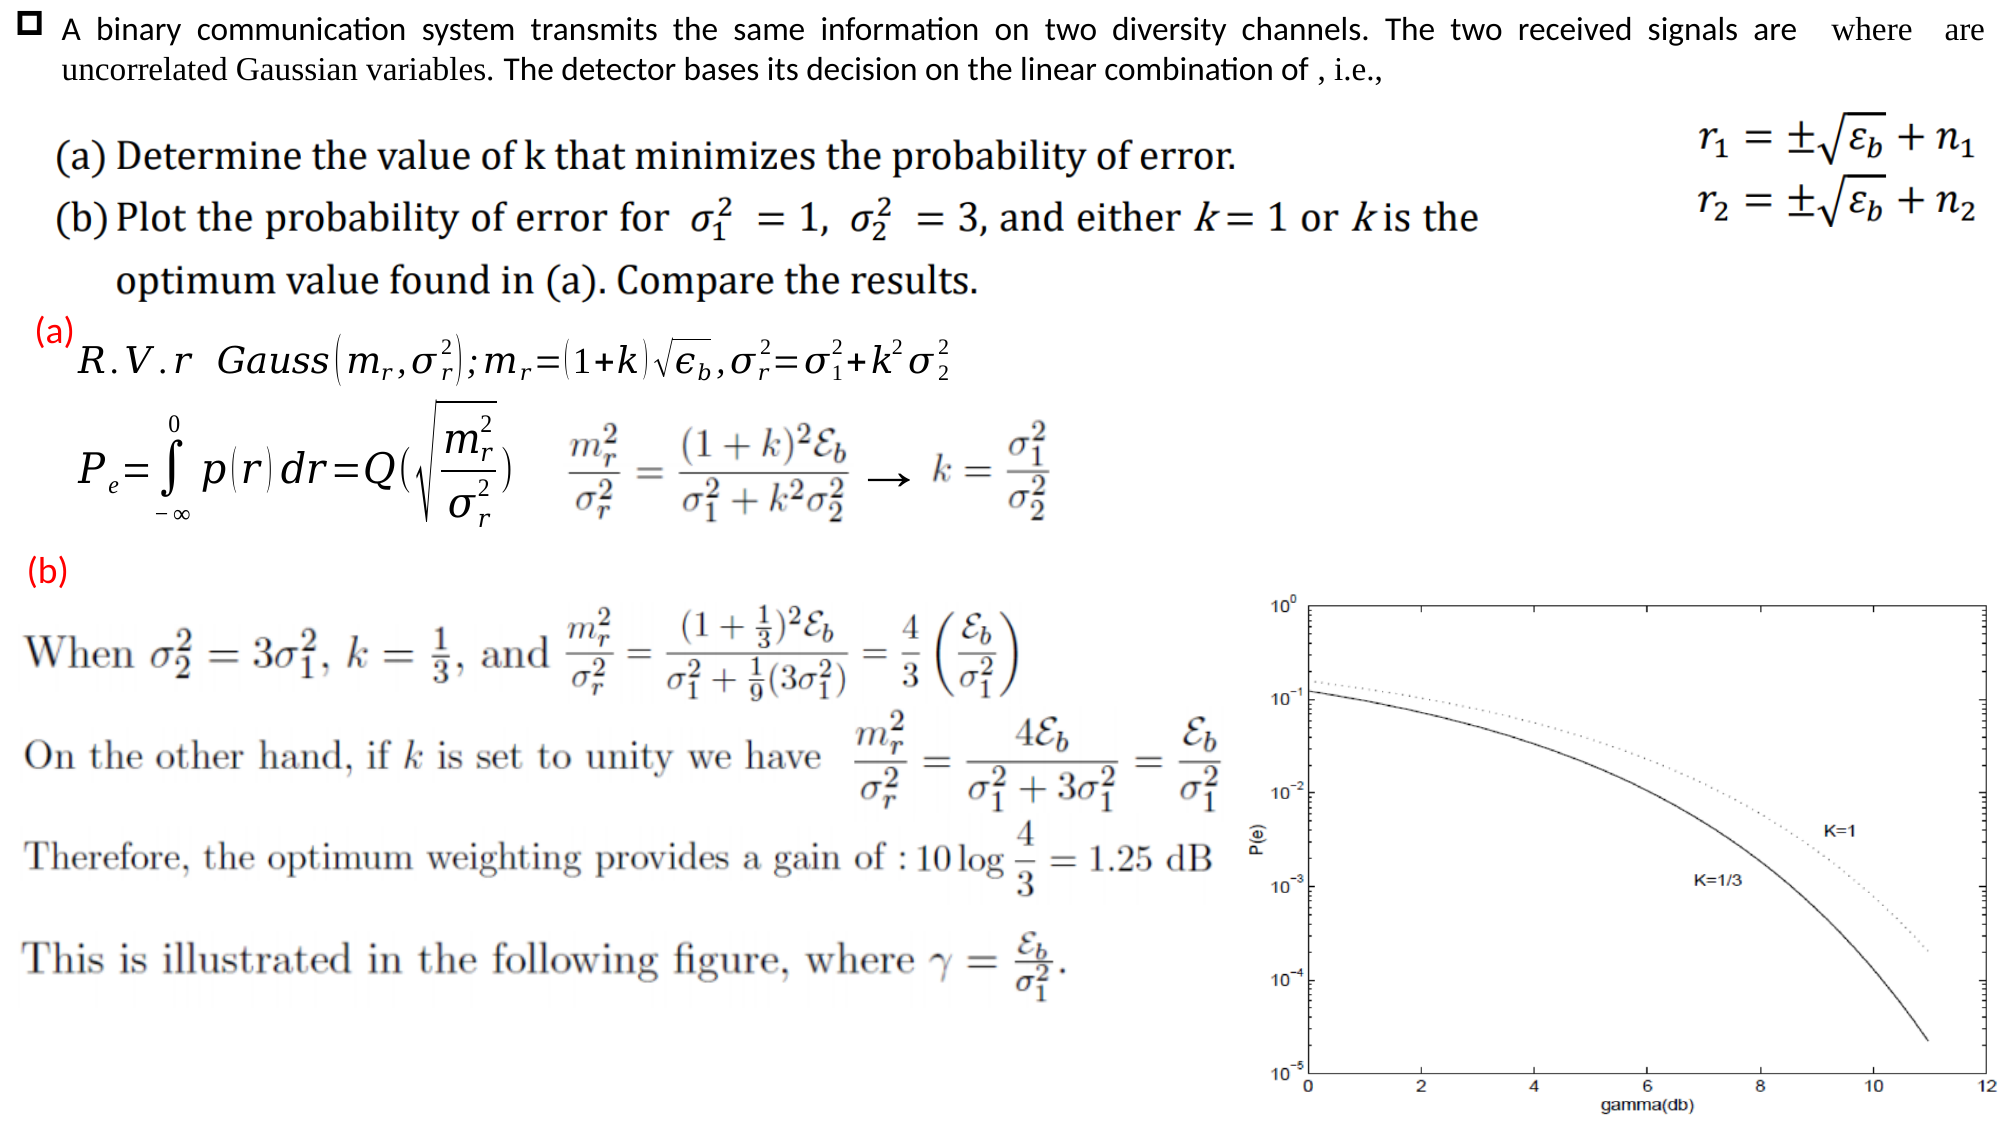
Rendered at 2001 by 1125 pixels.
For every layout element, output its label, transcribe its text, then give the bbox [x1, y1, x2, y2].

picture [1694, 109, 1981, 227]
text_box (a) [19, 298, 90, 359]
picture [18, 727, 830, 783]
picture [18, 930, 1075, 1008]
picture [562, 602, 1023, 704]
text_box (b) [11, 538, 84, 599]
picture [1242, 592, 2000, 1115]
picture [54, 136, 1484, 303]
picture [18, 706, 1236, 905]
picture [924, 415, 1056, 530]
picture [562, 417, 854, 528]
picture [18, 622, 554, 692]
